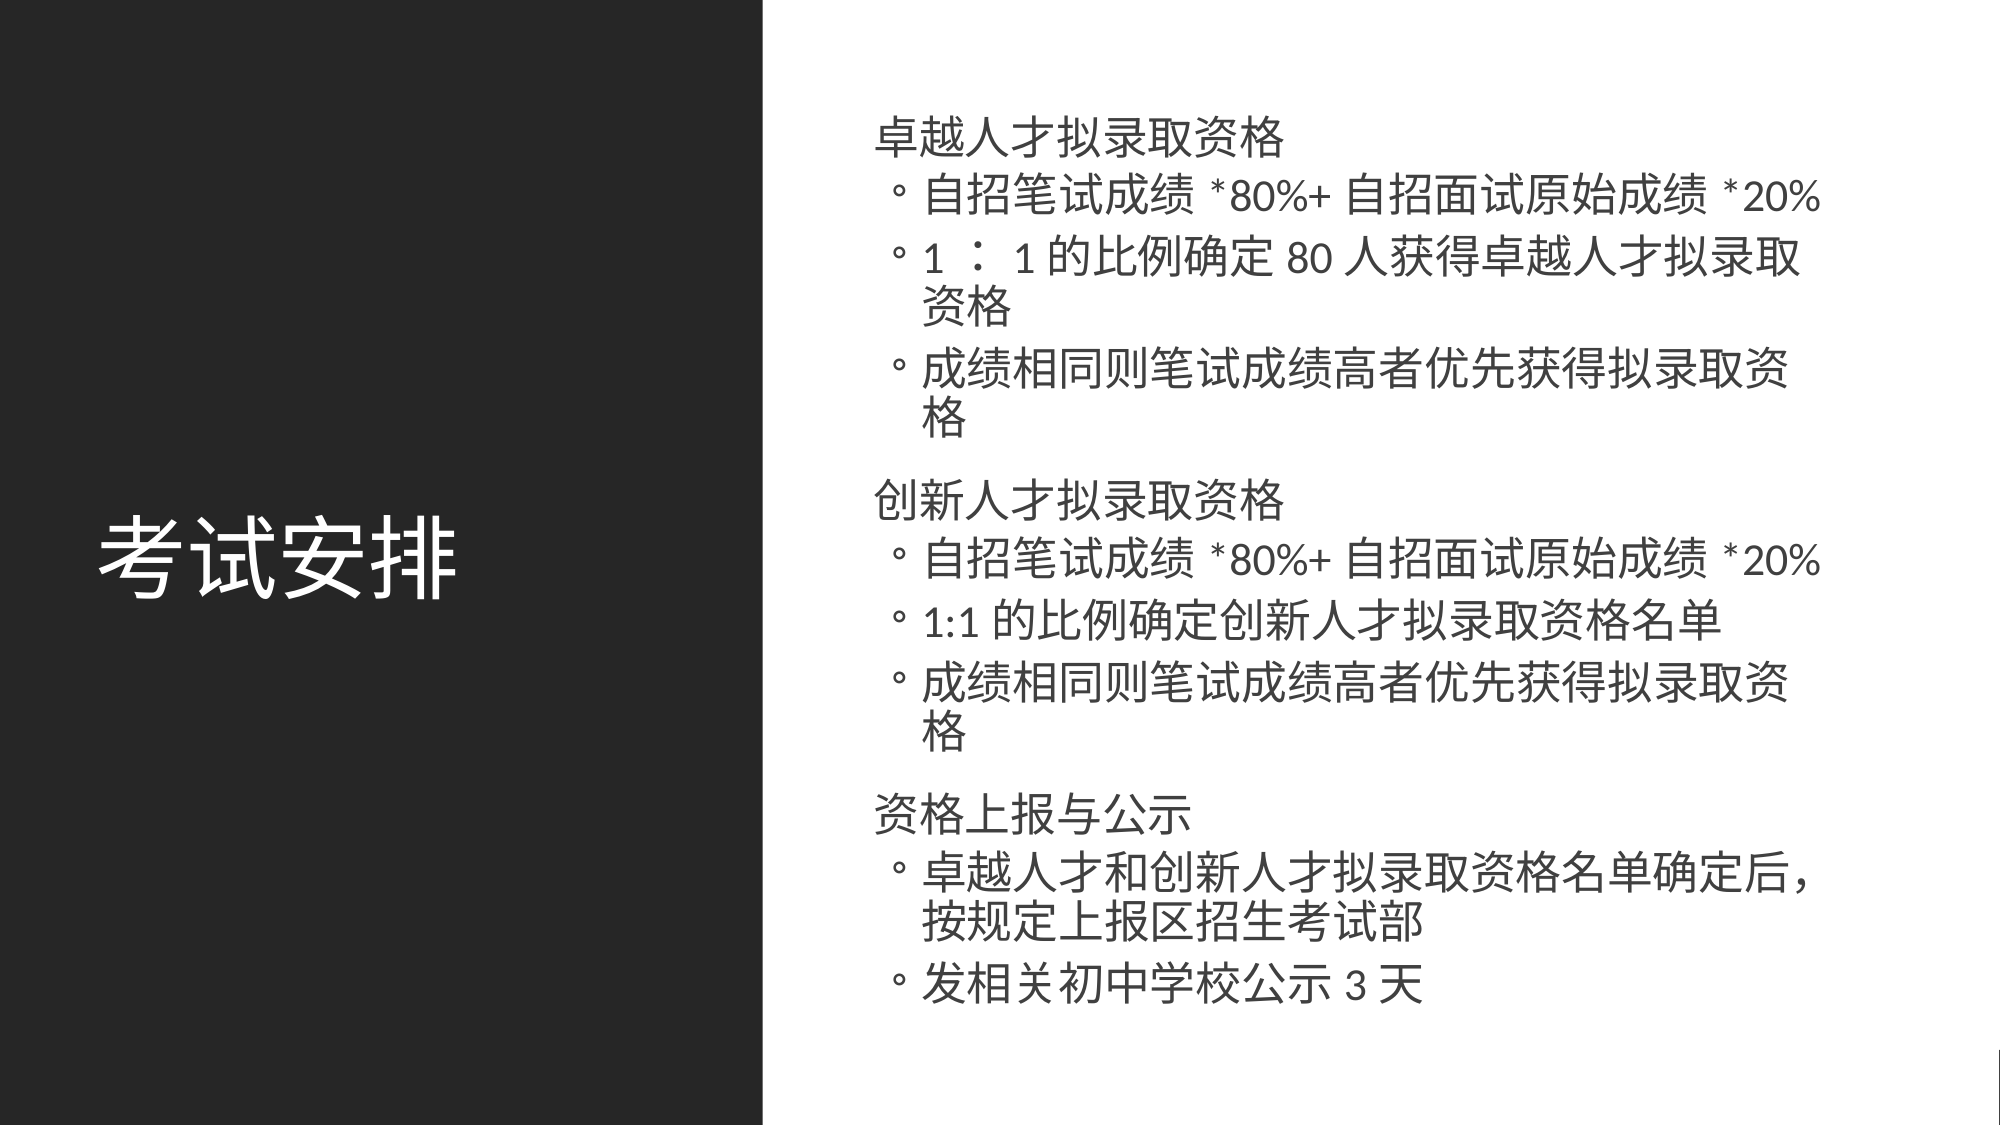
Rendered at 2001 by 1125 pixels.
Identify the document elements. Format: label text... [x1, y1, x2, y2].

list 卓越人才拟录取资格 自招笔试成绩*80%+自招面试原始成绩*20% 1：1的比例确定80人获得卓越人才拟录取资格 成绩相同则笔试成绩高者优先获得拟录取资格 创新人才拟录取资格 自招笔试成绩*80%+自招面试原始成绩*20% 1:1的比例确定创新人才拟录取资格名单 成绩相同则笔试成绩高者优先获得拟录取资格 资格上报与公示 卓越人才和创新人才拟录取资格名单确定后，按规定上报区招生考试部 发相关初中学校公示3天 [858, 99, 1830, 1026]
title 考试安排 [80, 99, 679, 1026]
text_box [764, 0, 2000, 1125]
text_box [0, 0, 764, 1125]
